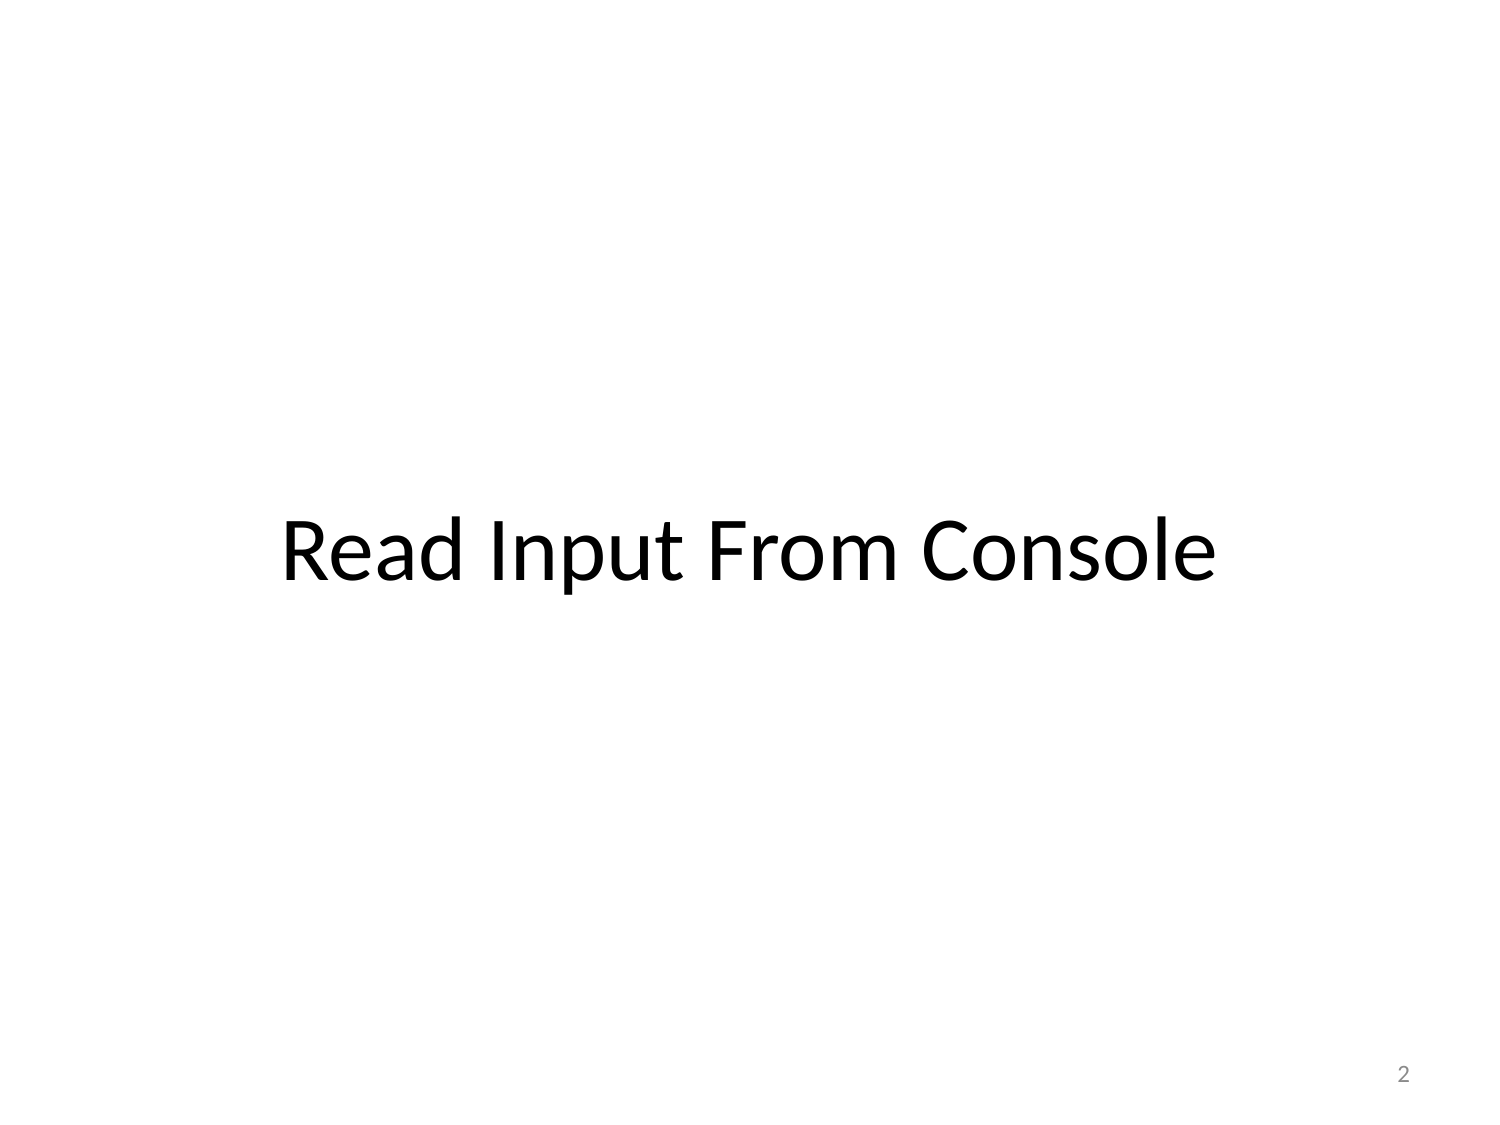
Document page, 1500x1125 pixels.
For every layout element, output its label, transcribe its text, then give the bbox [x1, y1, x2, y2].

title Read Input From Console [75, 450, 1425, 638]
slide_number 2 [1074, 1042, 1425, 1103]
